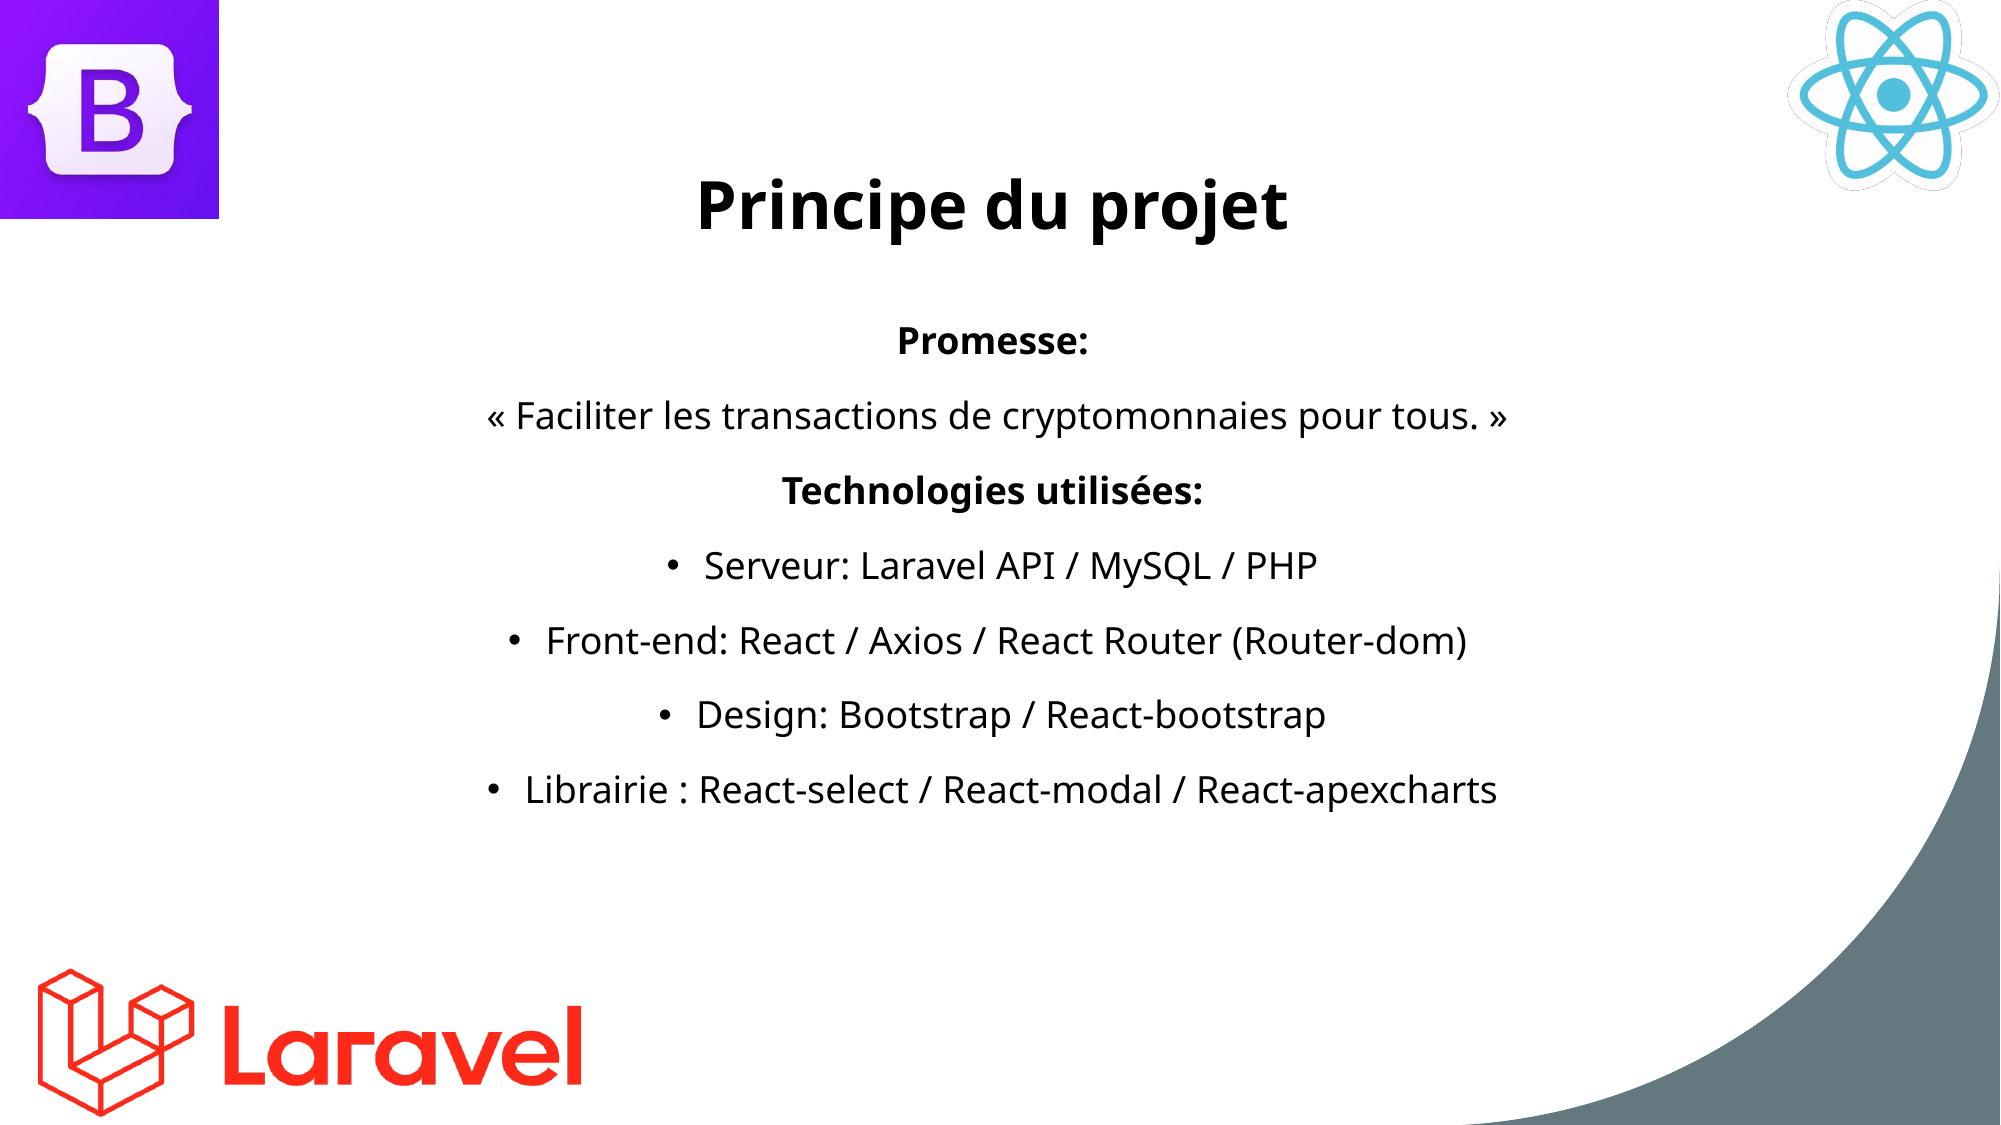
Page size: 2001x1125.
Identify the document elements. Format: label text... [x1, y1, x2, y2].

list Promesse: « Faciliter les transactions de cryptomonnaies pour tous. » Technologies utilisées: Serveur: Laravel API / MySQL / PHP Front-end: React / Axios / React Router (Router-dom) Design: Bootstrap / React-bootstrap Librairie : React-select / React-modal / React-apexcharts [176, 300, 1809, 1061]
picture [0, 0, 219, 219]
title Principe du projet [176, 82, 1809, 300]
picture [1787, 0, 2000, 191]
picture [0, 759, 618, 1125]
